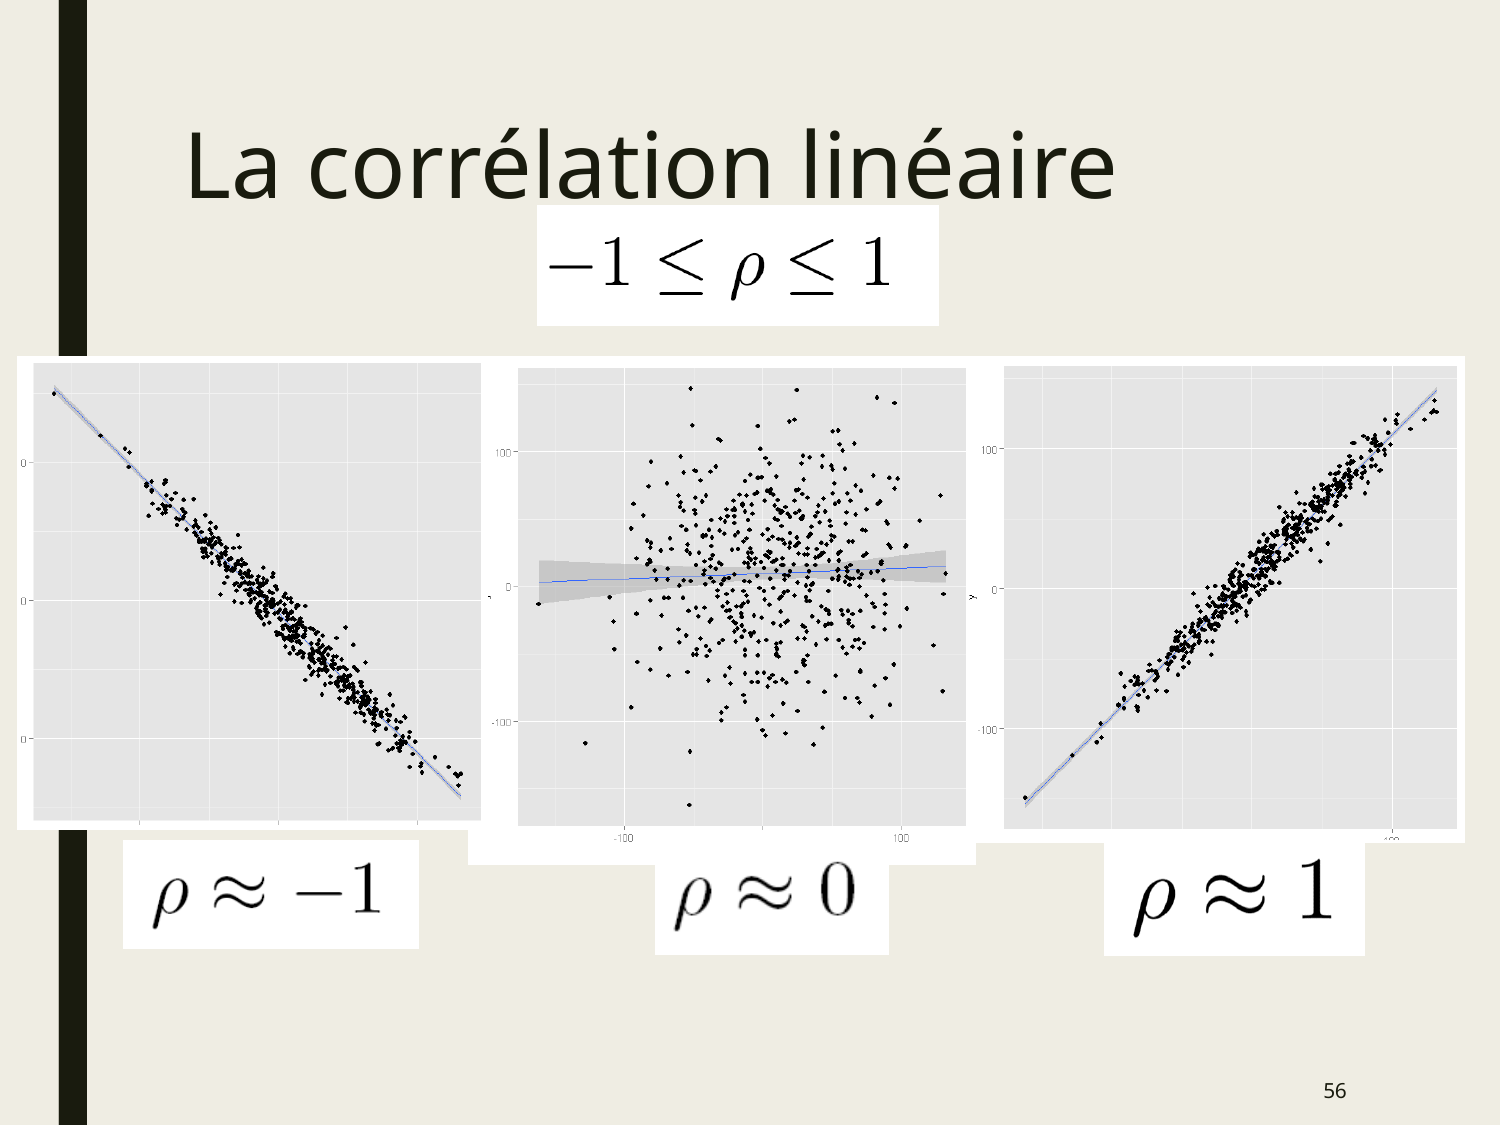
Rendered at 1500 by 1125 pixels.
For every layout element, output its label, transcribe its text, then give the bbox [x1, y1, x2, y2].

title La corrélation linéaire [168, 112, 1351, 356]
picture [123, 840, 419, 949]
picture [537, 205, 940, 326]
slide_number 56 [1165, 1058, 1362, 1125]
picture [17, 356, 1465, 956]
